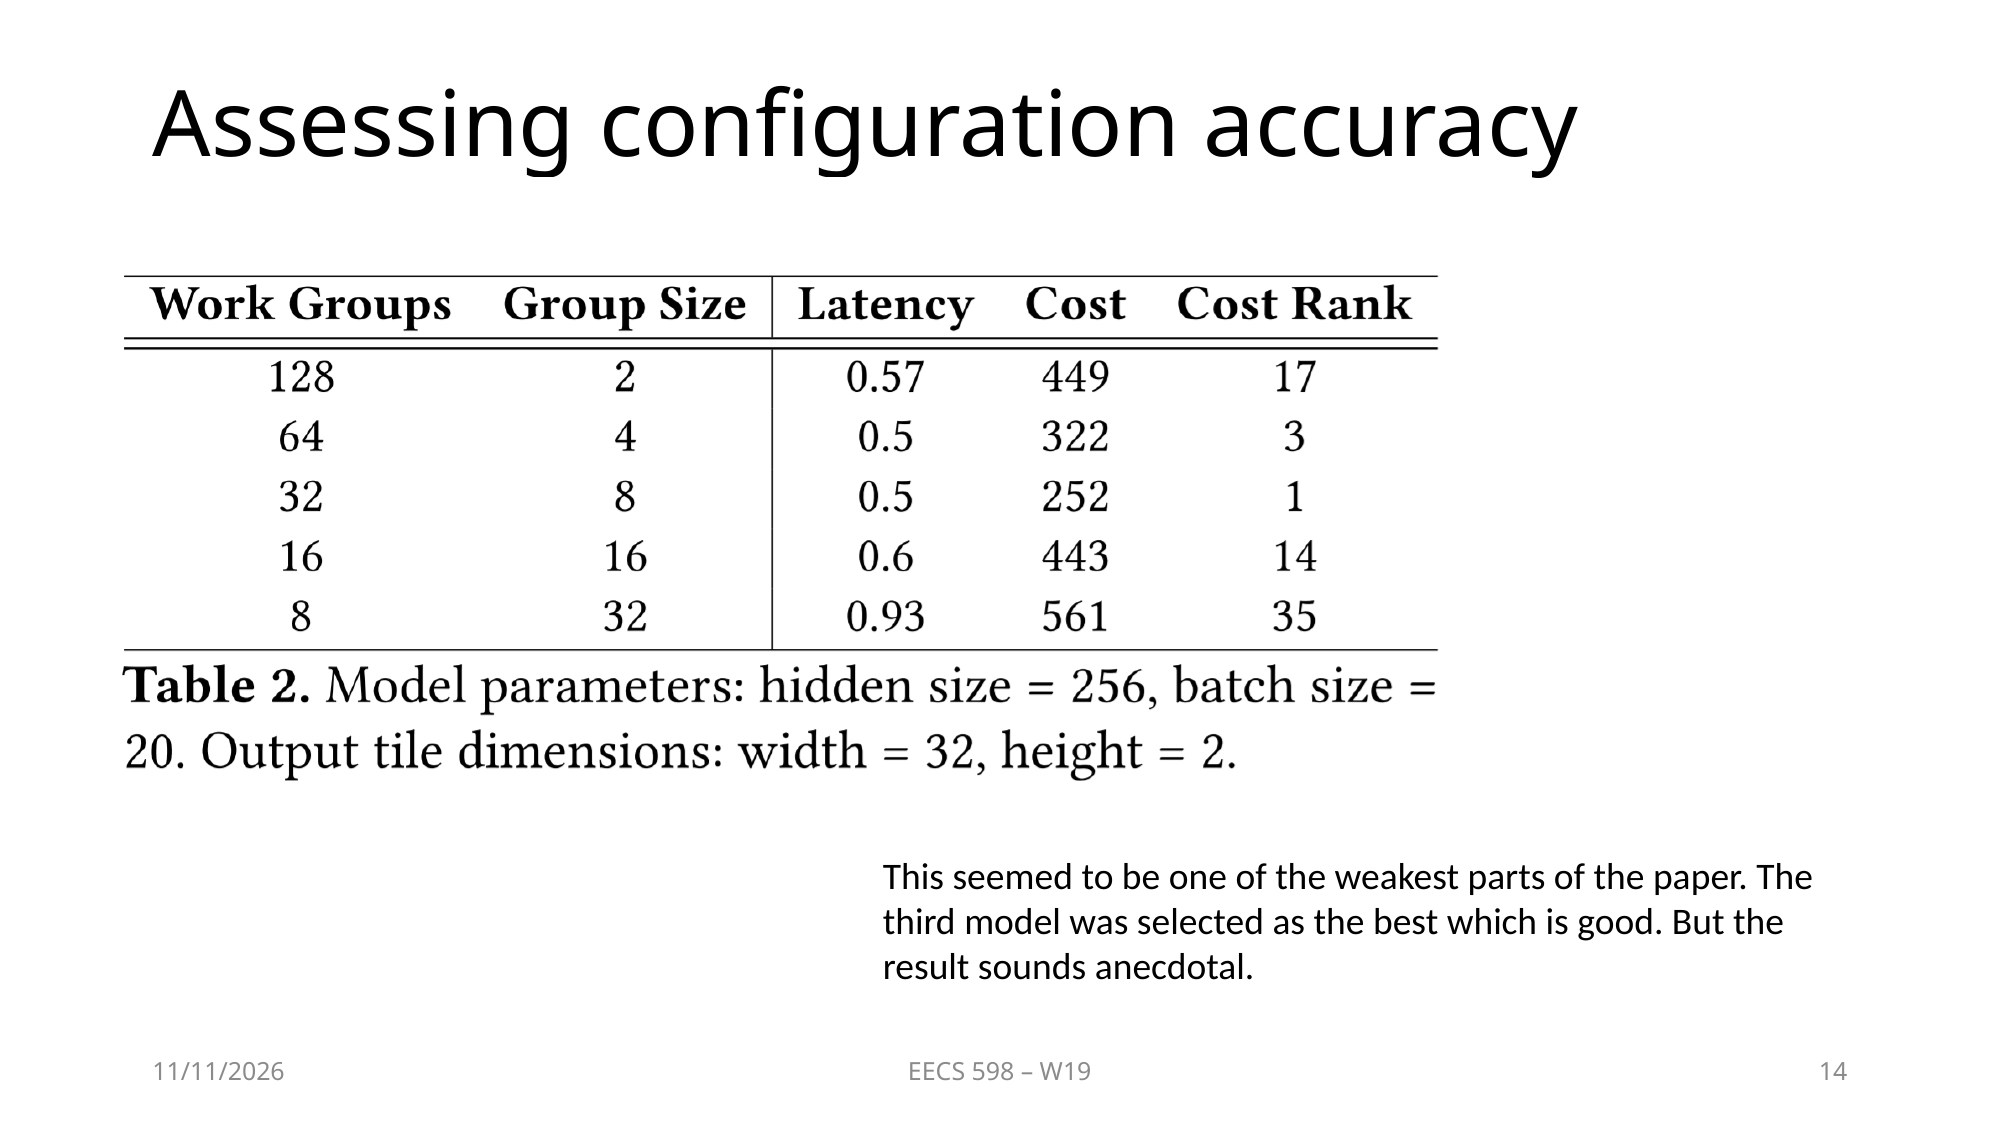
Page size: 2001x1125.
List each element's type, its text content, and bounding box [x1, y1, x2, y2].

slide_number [137, 1042, 588, 1103]
footer EECS 598 – W19 [662, 1042, 1338, 1103]
slide_number 14 [1412, 1042, 1863, 1103]
text_box This seemed to be one of the weakest parts of the paper. The third model was selected as the best which is good. But the result sounds anecdotal. [868, 844, 1874, 995]
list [78, 177, 1493, 833]
title Assessing configuration accuracy [137, 59, 1863, 194]
